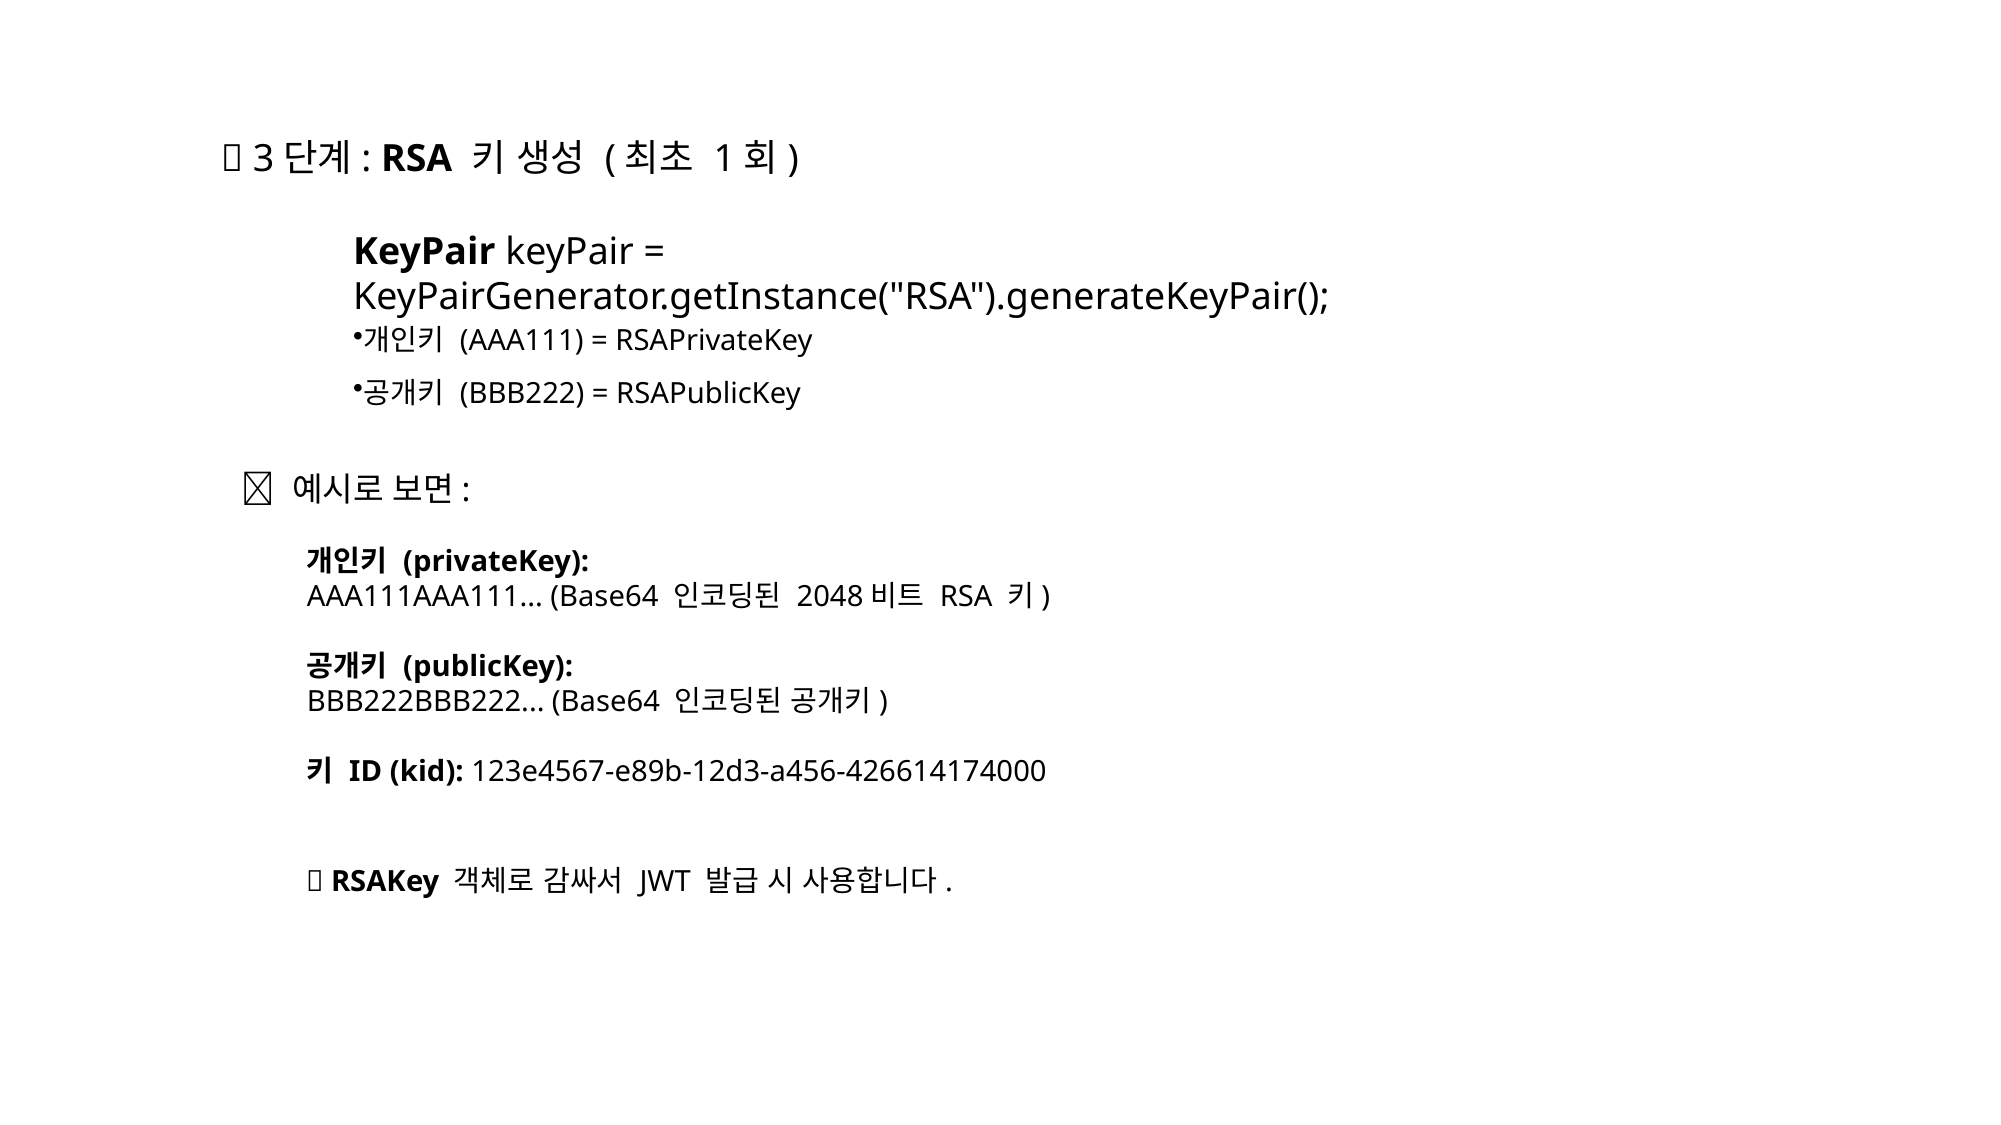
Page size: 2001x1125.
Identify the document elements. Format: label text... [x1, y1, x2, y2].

text_box 개인키 (privateKey): AAA111AAA111... (Base64 인코딩된 2048비트 RSA 키) 공개키 (publicKey): BBB222BBB222... (Base64 인코딩된 공개키) 키 ID (kid): 123e4567-e89b-12d3-a456-426614174000 [292, 534, 1658, 795]
text_box 🔐 예시로 보면: [226, 460, 1227, 516]
text_box KeyPair keyPair = KeyPairGenerator.getInstance("RSA").generateKeyPair(); [338, 220, 1633, 325]
text_box 개인키 (AAA111) = RSAPrivateKey 공개키 (BBB222) = RSAPublicKey [338, 296, 900, 417]
text_box ✅ 3단계: RSA 키 생성 (최초 1회) [205, 127, 1207, 187]
text_box  RSAKey 객체로 감싸서 JWT 발급 시 사용합니다. [291, 854, 976, 905]
